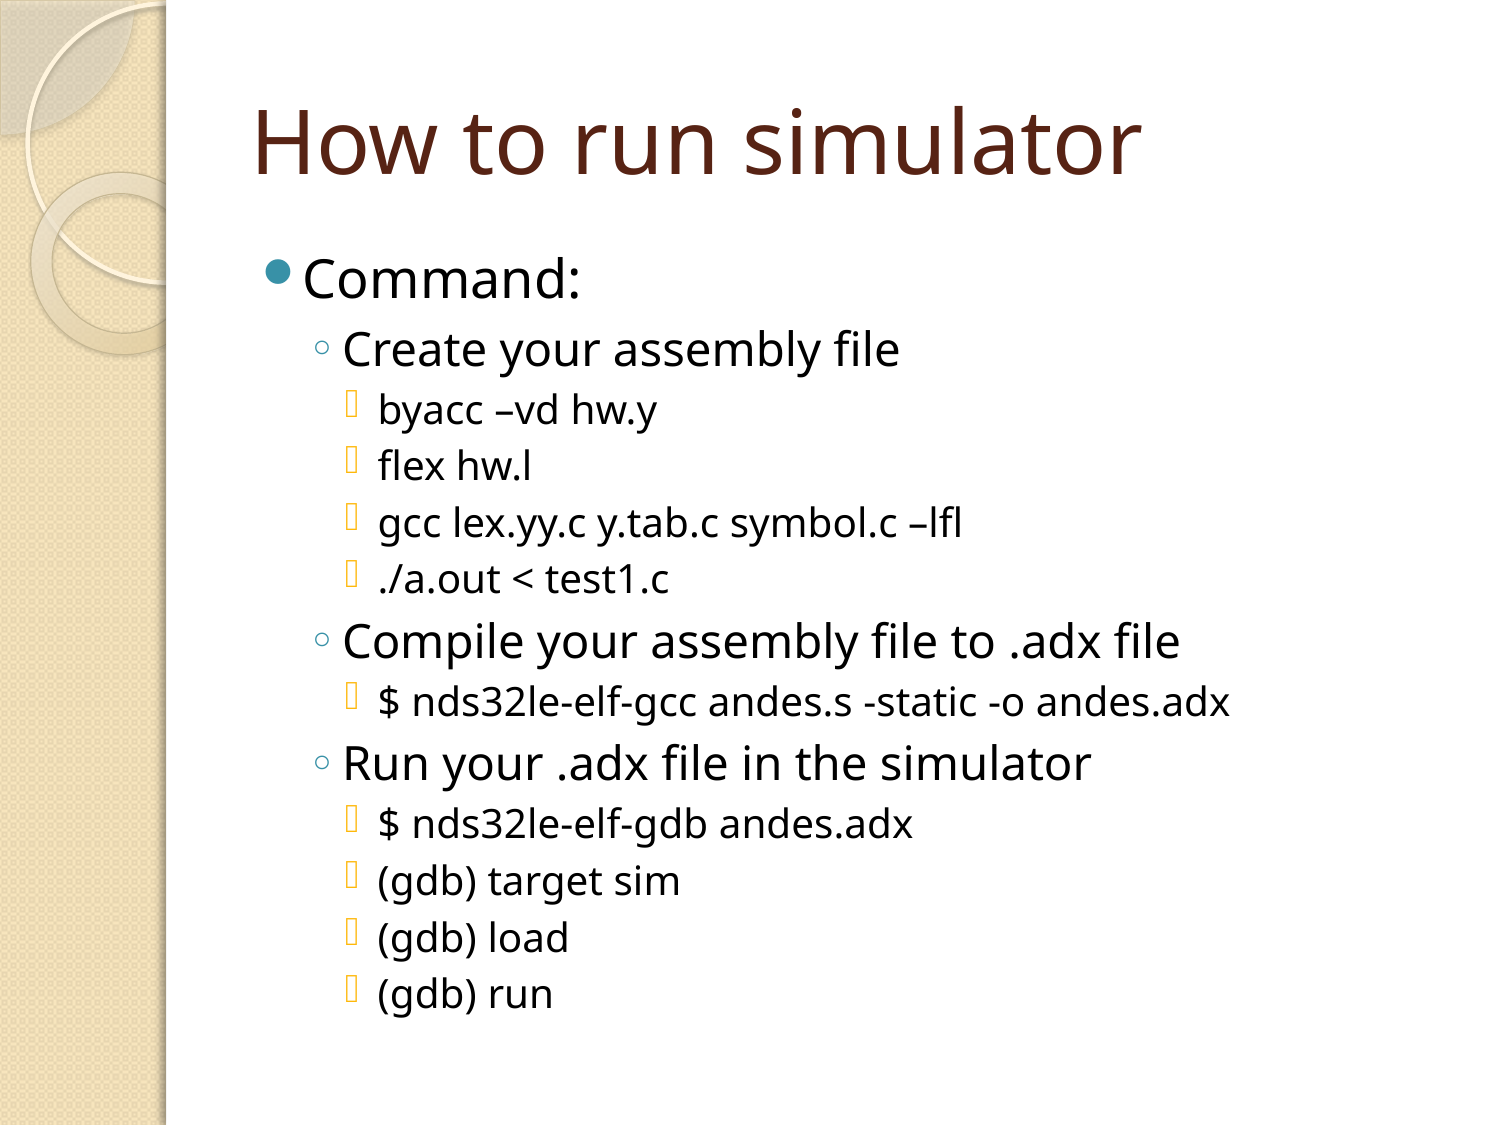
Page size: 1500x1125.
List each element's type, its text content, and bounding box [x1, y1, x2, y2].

list Command: Create your assembly file byacc –vd hw.y flex hw.l gcc lex.yy.c y.tab.c symbol.c –lfl ./a.out < test1.c Compile your assembly file to .adx file $ nds32le-elf-gcc andes.s -static -o andes.adx Run your .adx file in the simulator $ nds32le-elf-gdb andes.adx (gdb) target sim (gdb) load (gdb) run [235, 237, 1466, 1025]
title How to run simulator [235, 45, 1466, 233]
